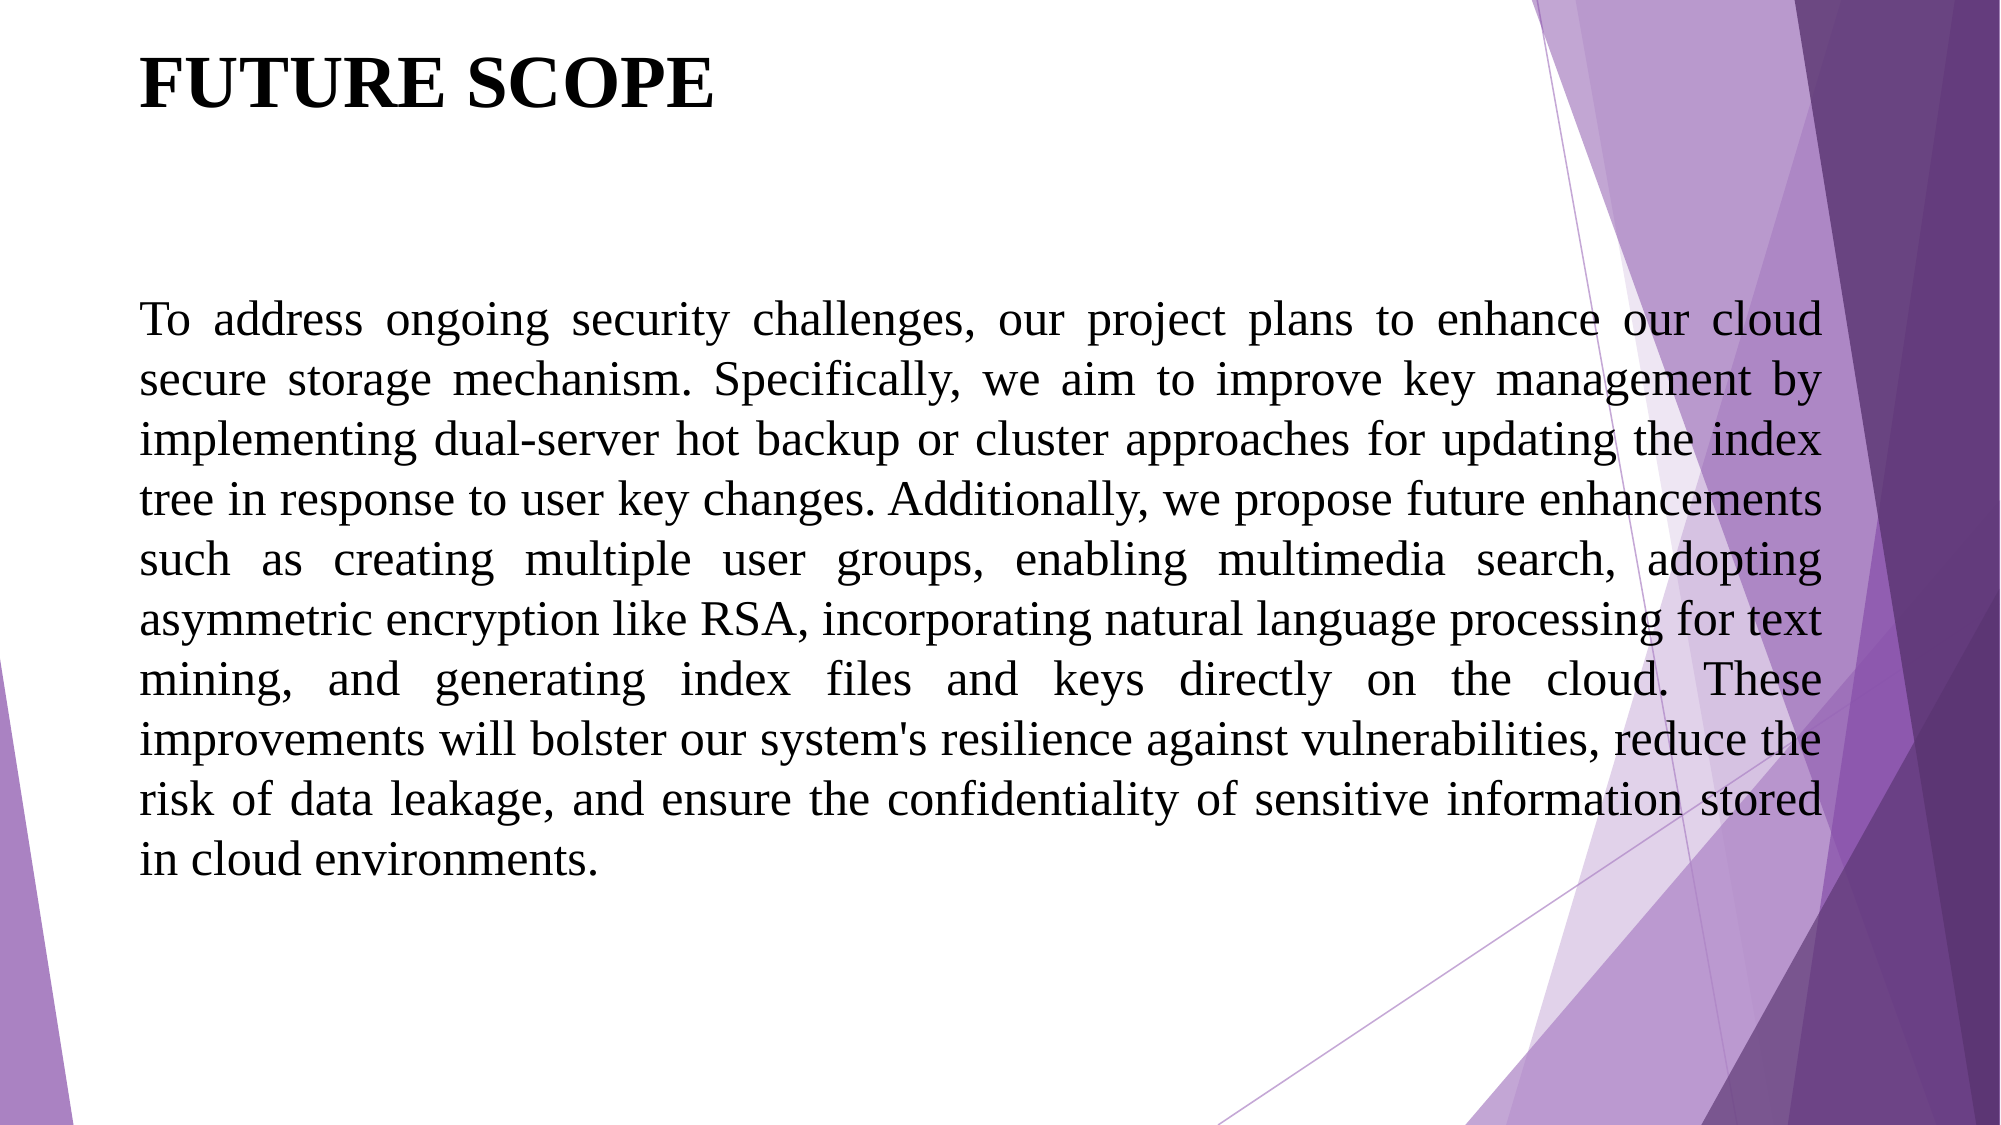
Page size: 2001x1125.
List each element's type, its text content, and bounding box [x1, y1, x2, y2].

title FUTURE SCOPE [124, 24, 1849, 243]
list To address ongoing security challenges, our project plans to enhance our cloud secure storage mechanism. Specifically, we aim to improve key management by implementing dual-server hot backup or cluster approaches for updating the index tree in response to user key changes. Additionally, we propose future enhancements such as creating multiple user groups, enabling multimedia search, adopting asymmetric encryption like RSA, incorporating natural language processing for text mining, and generating index files and keys directly on the cloud. These improvements will bolster our system's resilience against vulnerabilities, reduce the risk of data leakage, and ensure the confidentiality of sensitive information stored in cloud environments. [124, 277, 1840, 950]
